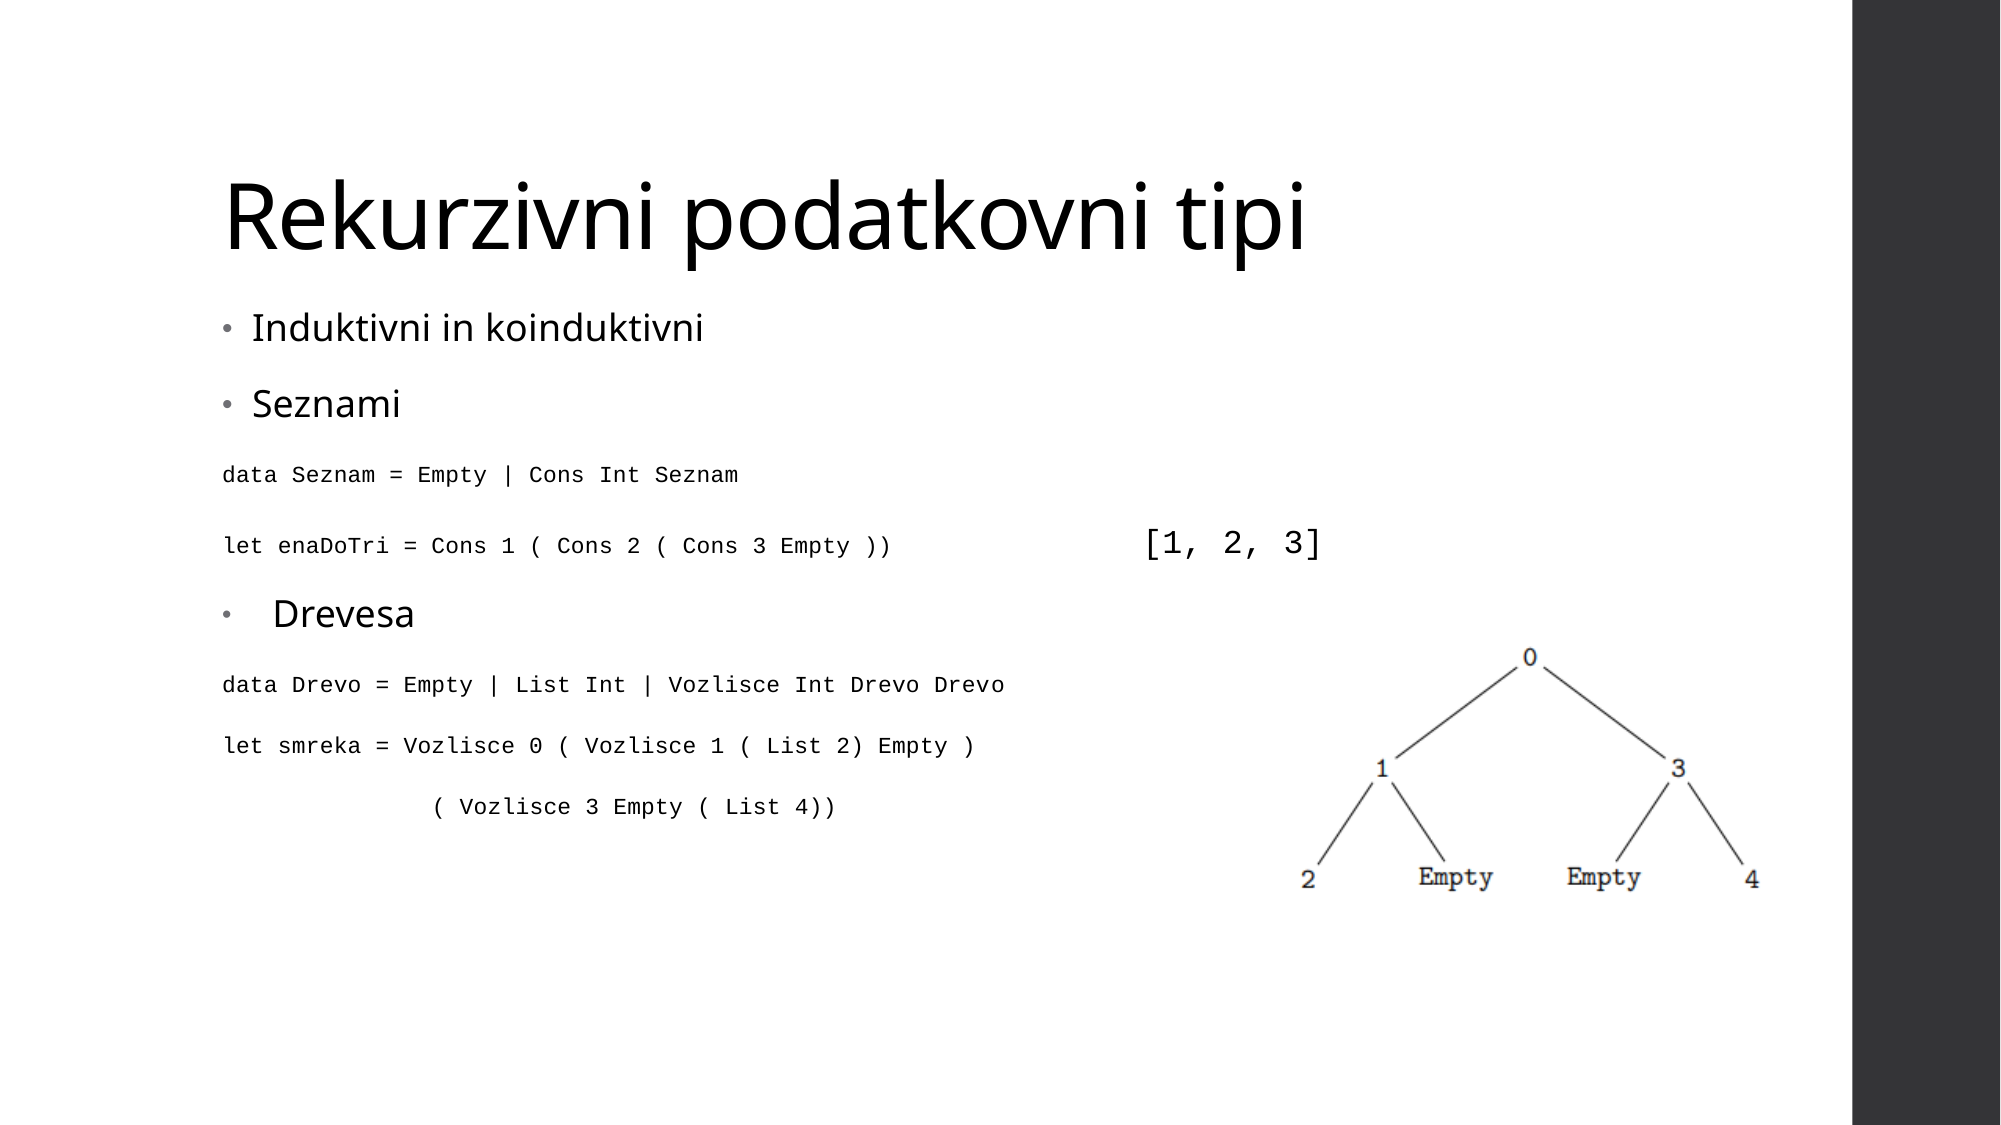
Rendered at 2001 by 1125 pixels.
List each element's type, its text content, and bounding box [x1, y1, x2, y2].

title Rekurzivni podatkovni tipi [206, 60, 1797, 278]
picture [1295, 597, 1804, 922]
list Induktivni in koinduktivni Seznami data Seznam = Empty | Cons Int Seznam let enaDoTri = Cons 1 ( Cons 2 ( Cons 3 Empty )) [1, 2, 3] Drevesa data Drevo = Empty | List Int | Vozlisce Int Drevo Drevo let smreka = Vozlisce 0 ( Vozlisce 1 ( List 2) Empty ) ( Vozlisce 3 Empty ( List 4)) [206, 299, 1828, 1014]
